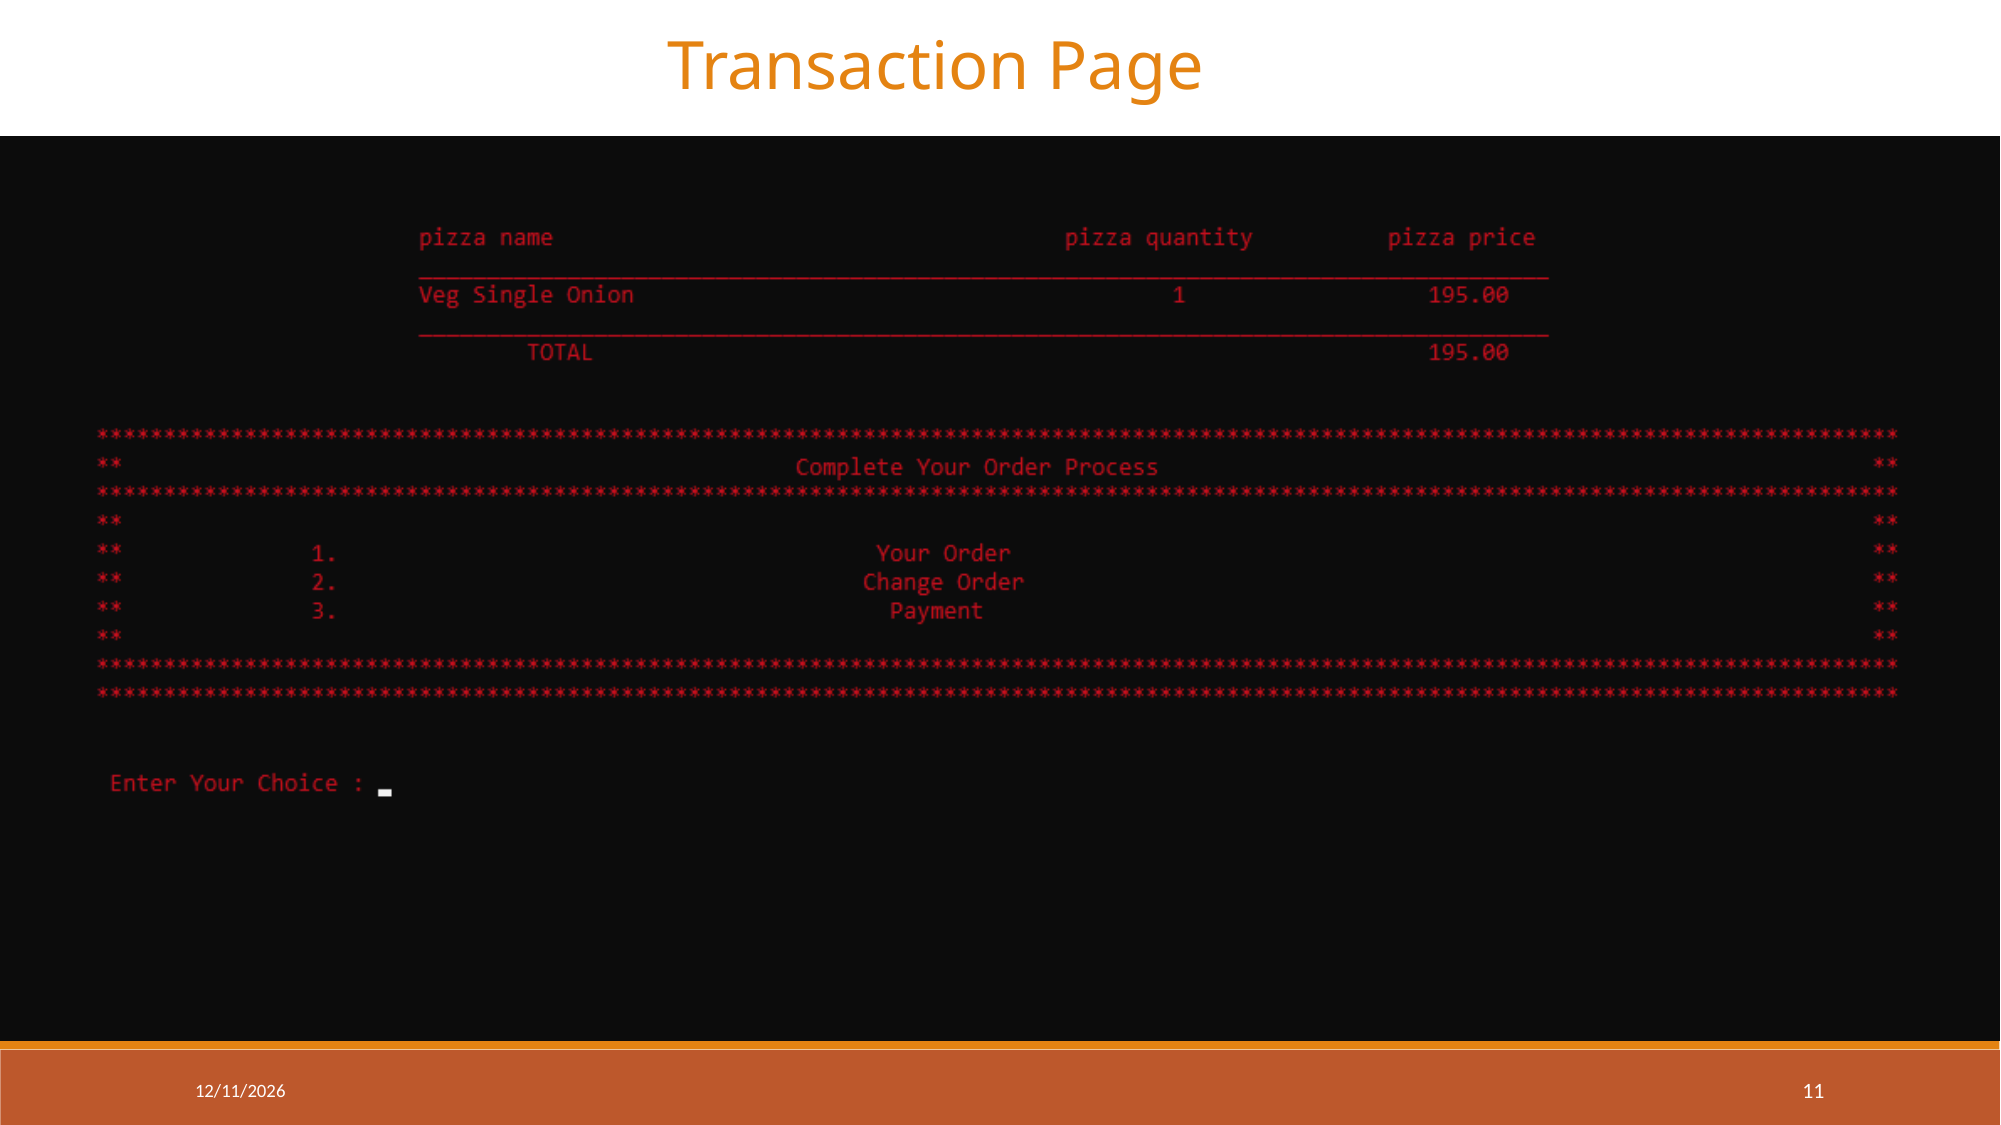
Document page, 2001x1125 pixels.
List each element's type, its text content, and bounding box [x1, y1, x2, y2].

slide_number 11 [1624, 1059, 1840, 1120]
picture [0, 135, 2000, 1042]
text_box Transaction Page [652, 15, 1383, 111]
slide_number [180, 1059, 586, 1120]
